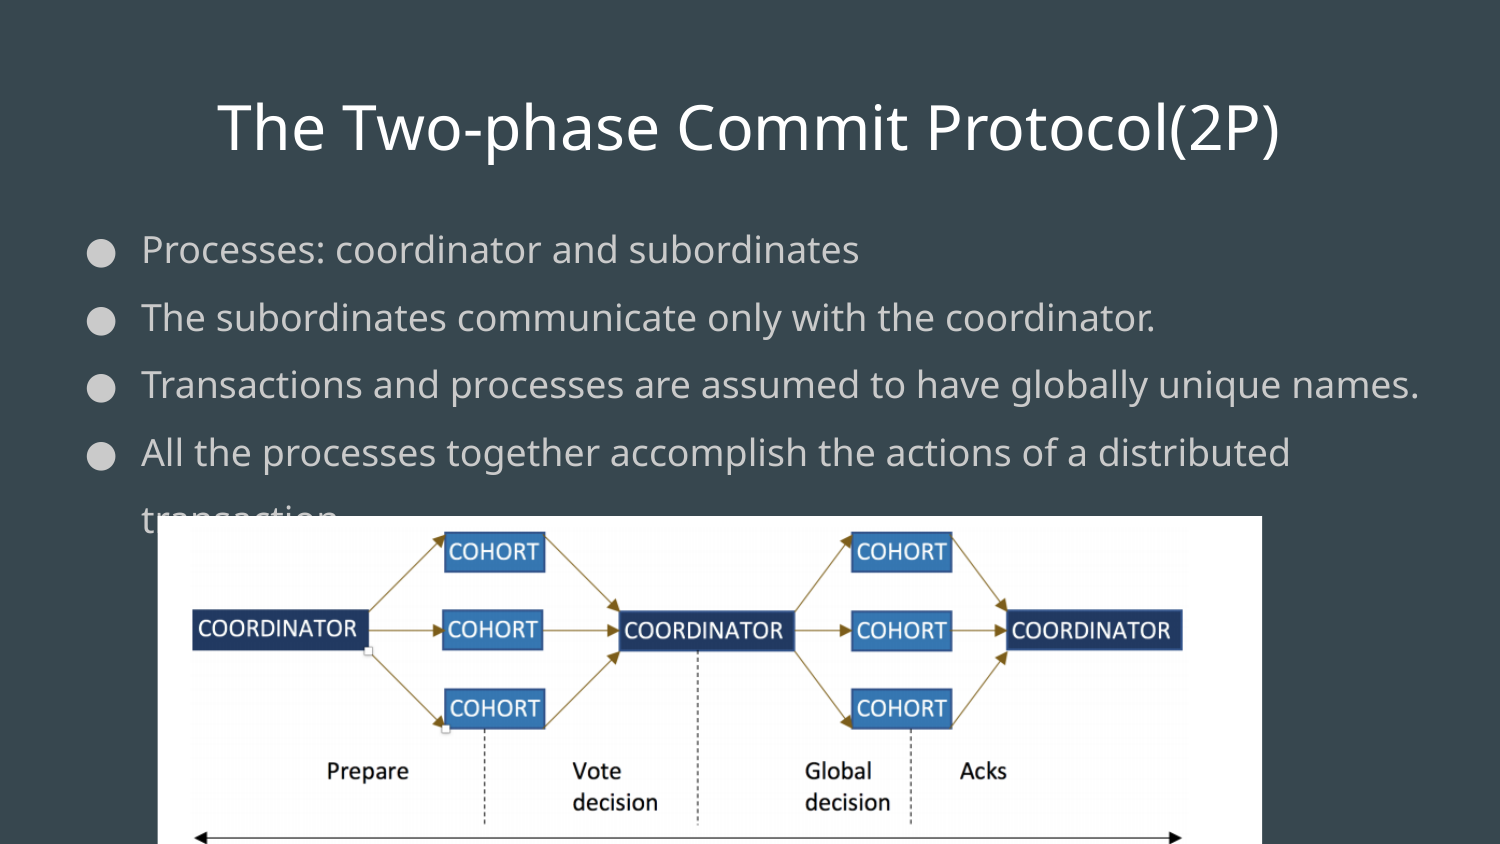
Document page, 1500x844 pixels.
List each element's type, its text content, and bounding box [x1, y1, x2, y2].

list Processes: coordinator and subordinates The subordinates communicate only with the coordinator. Transactions and processes are assumed to have globally unique names. All the processes together accomplish the actions of a distributed transaction. [51, 189, 1449, 565]
picture [157, 516, 1263, 844]
title The Two-phase Commit Protocol(2P) [51, 72, 1449, 167]
